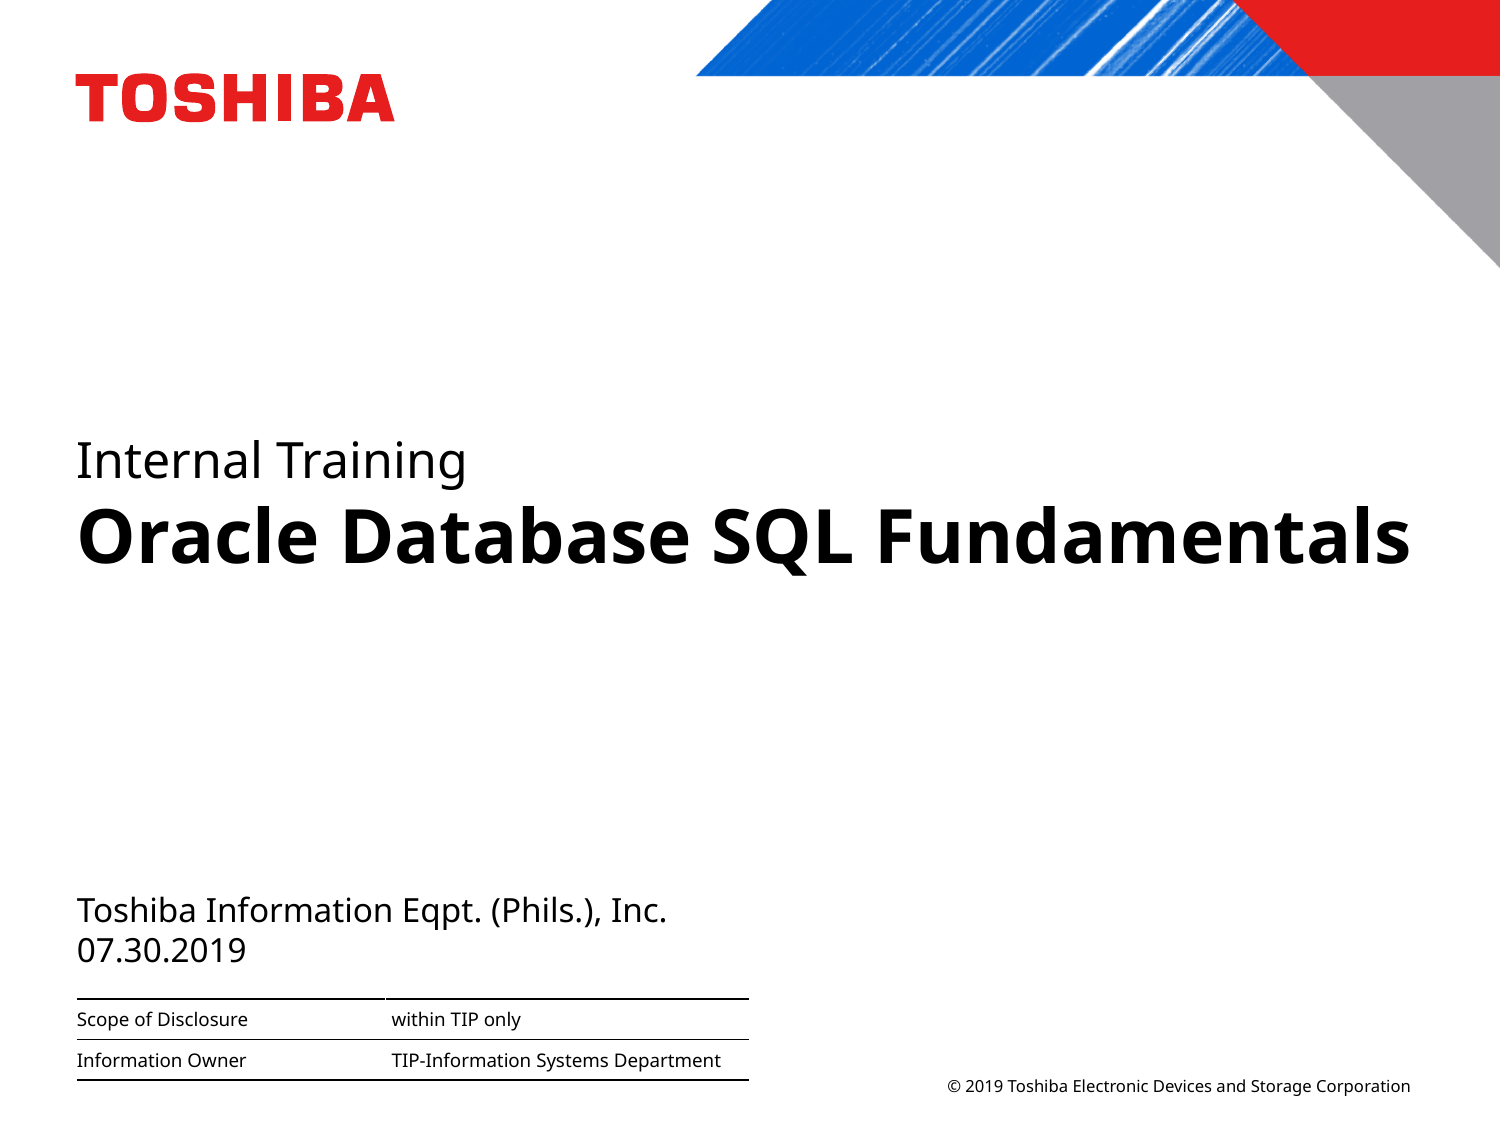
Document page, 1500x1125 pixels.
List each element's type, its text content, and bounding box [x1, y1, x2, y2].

table_header Scope of Disclosure [77, 1000, 385, 1039]
table_cell Information Owner [77, 1040, 385, 1079]
list Toshiba Information Eqpt. (Phils.), Inc. 07.30.2019 [0, 886, 988, 1123]
list Internal Training [76, 428, 1428, 489]
table_cell TIP-Information Systems Department [386, 1040, 749, 1079]
title Oracle Database SQL Fundamentals [76, 490, 1428, 584]
table_header within TIP only [386, 1000, 749, 1039]
picture [695, 0, 1500, 383]
